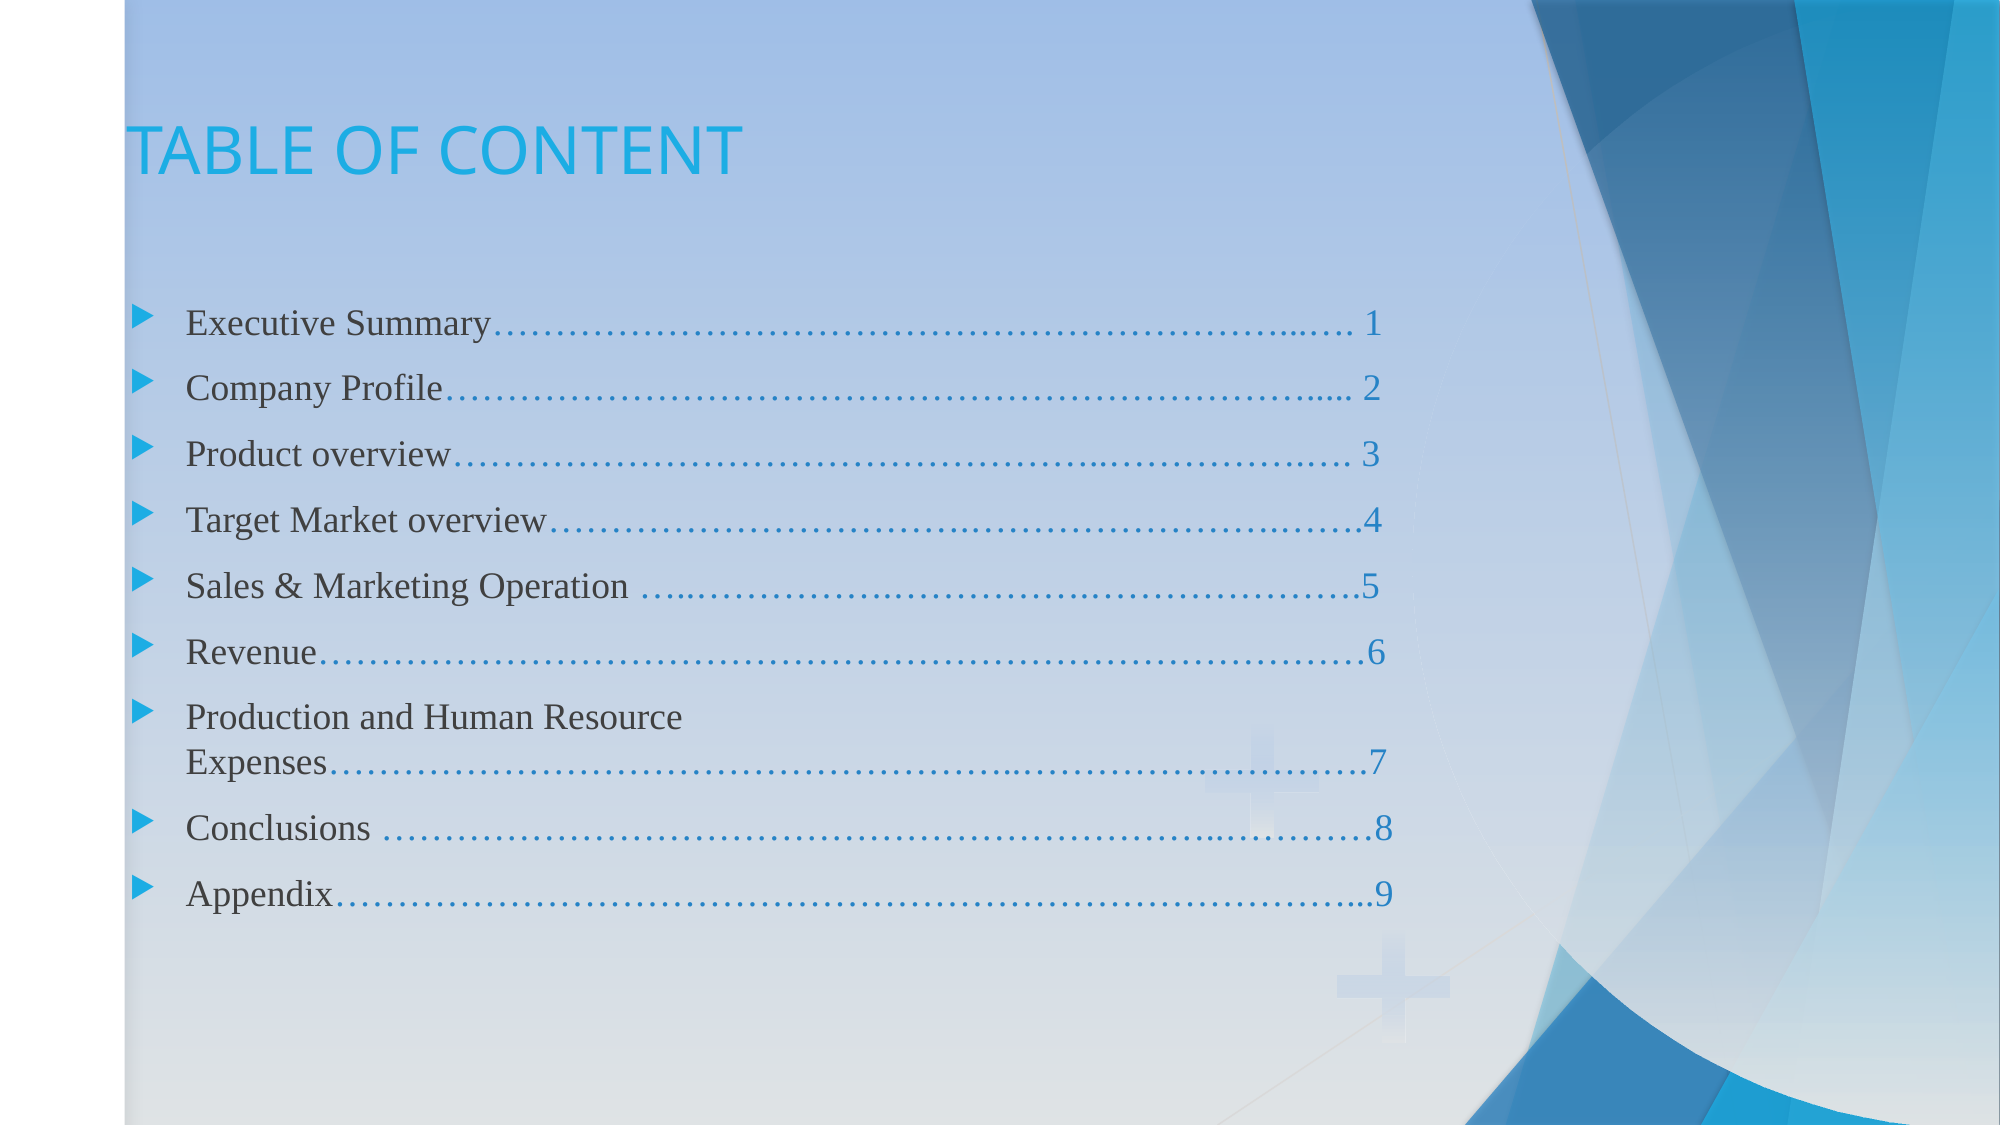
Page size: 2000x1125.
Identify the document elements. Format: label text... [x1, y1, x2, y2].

title TABLE OF CONTENT [111, 99, 1521, 317]
list Executive Summary………………………………………………………...…. 1 Company Profile……………………………………………………………..... 2 Product overview……………………………………………..…………….…. 3 Target Market overview…………………………….…………………….…….4 Sales & Marketing Operation …..…………….…………….………………….5 Revenue…………………………………………………………………………6 Production and Human Resource Expenses………………………………………………..……………………….7 Conclusions …………………………………………………………..…………8 Appendix………………………………………………………………………...9 [114, 287, 1525, 925]
